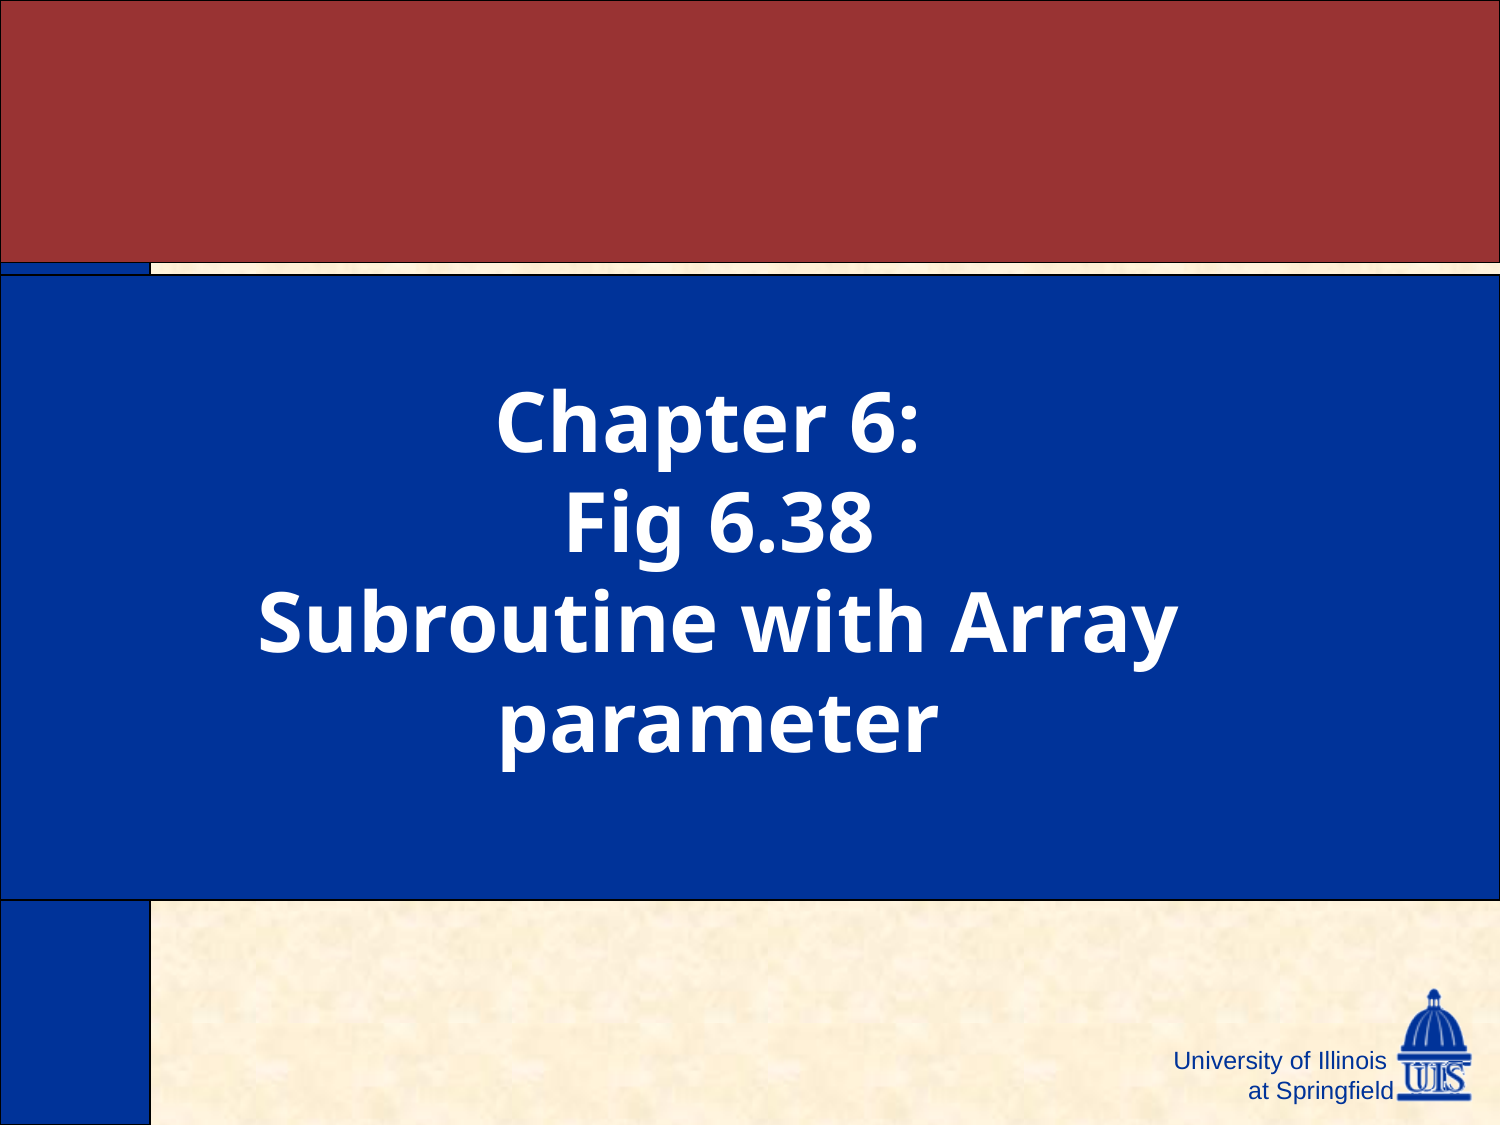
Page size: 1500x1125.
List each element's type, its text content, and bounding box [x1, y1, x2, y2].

title Chapter 6: Fig 6.38 Subroutine with Array parameter [50, 474, 1388, 663]
picture [151, 263, 1500, 274]
picture [151, 901, 1500, 1125]
